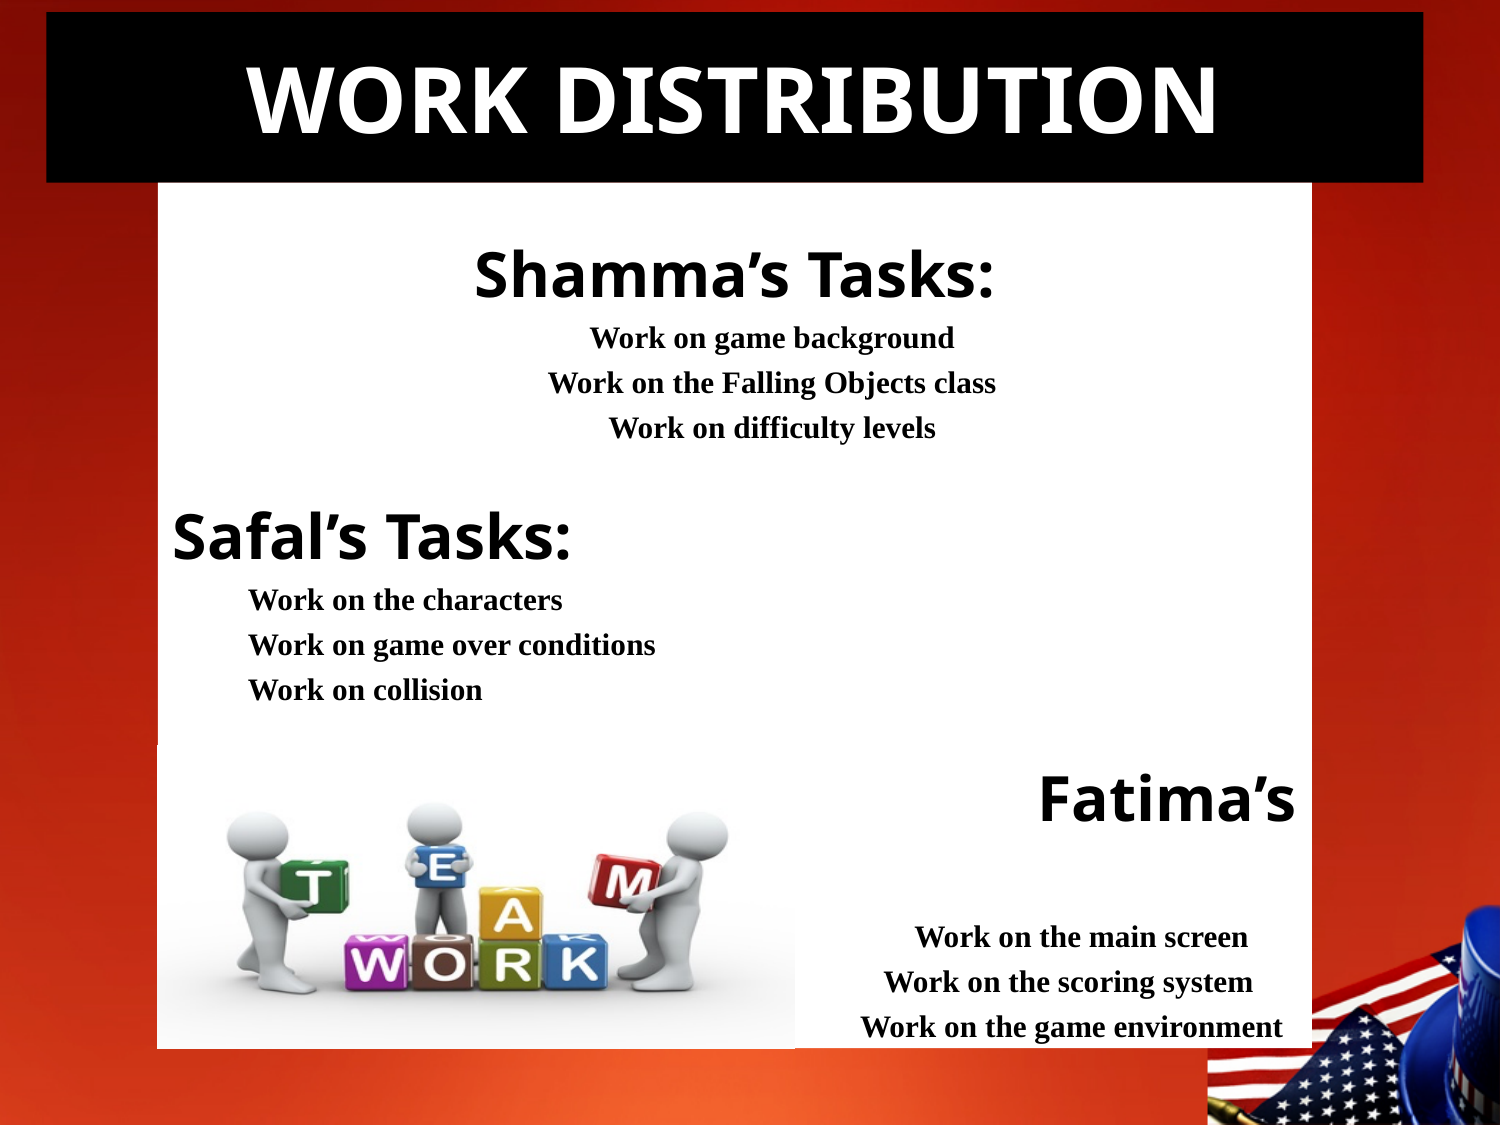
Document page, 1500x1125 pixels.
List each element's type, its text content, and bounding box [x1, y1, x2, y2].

list Shamma’s Tasks: Work on game background Work on the Falling Objects class Work on difficulty levels Safal’s Tasks: Work on the characters Work on game over conditions Work on collision Fatima’s Tasks: Work on the main screen Work on the scoring system Work on the game environment [157, 182, 1312, 1049]
title WORK DISTRIBUTION [46, 12, 1424, 183]
picture [0, 0, 1500, 1125]
